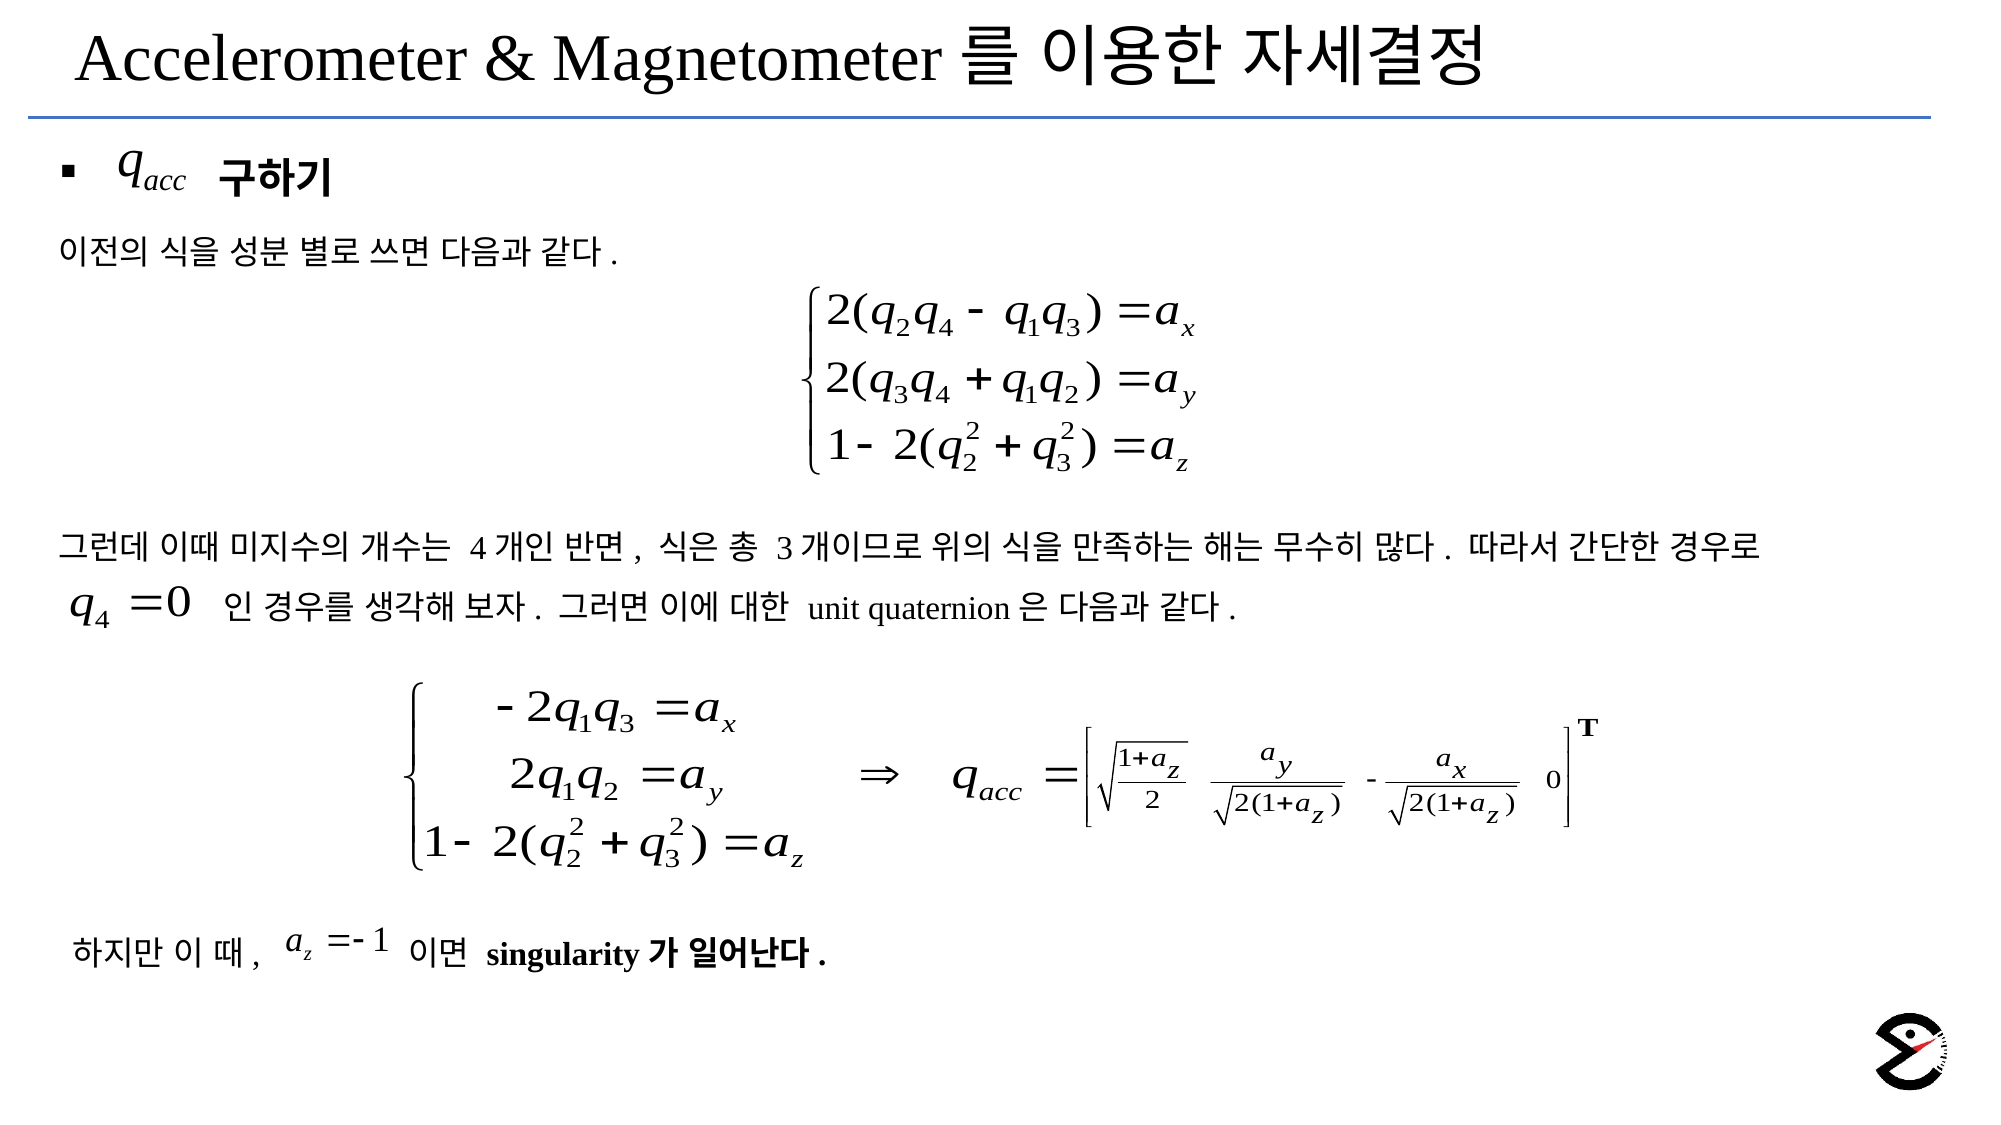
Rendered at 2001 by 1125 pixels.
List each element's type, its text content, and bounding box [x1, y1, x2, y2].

text_box 하지만 이 때, 이면 singularity가 일어난다. [58, 905, 2000, 980]
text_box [108, 122, 199, 204]
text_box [61, 571, 199, 639]
text_box 구하기 [43, 119, 1986, 203]
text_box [790, 276, 1210, 486]
text_box 그런데 이때 미지수의 개수는 4개인 반면, 식은 총 3개이므로 위의 식을 만족하는 해는 무수히 많다. 따라서 간단한 경우로 인 경우를 생각해 보자. 그러면 이에 대한 unit quaternion은 다음과 같다. [43, 498, 1986, 634]
text_box 이전의 식을 성분 별로 쓰면 다음과 같다. [43, 203, 1986, 279]
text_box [279, 915, 394, 970]
picture [1857, 997, 1977, 1095]
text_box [392, 672, 1609, 883]
text_box Accelerometer & Magnetometer를 이용한 자세결정 [59, 6, 1505, 101]
